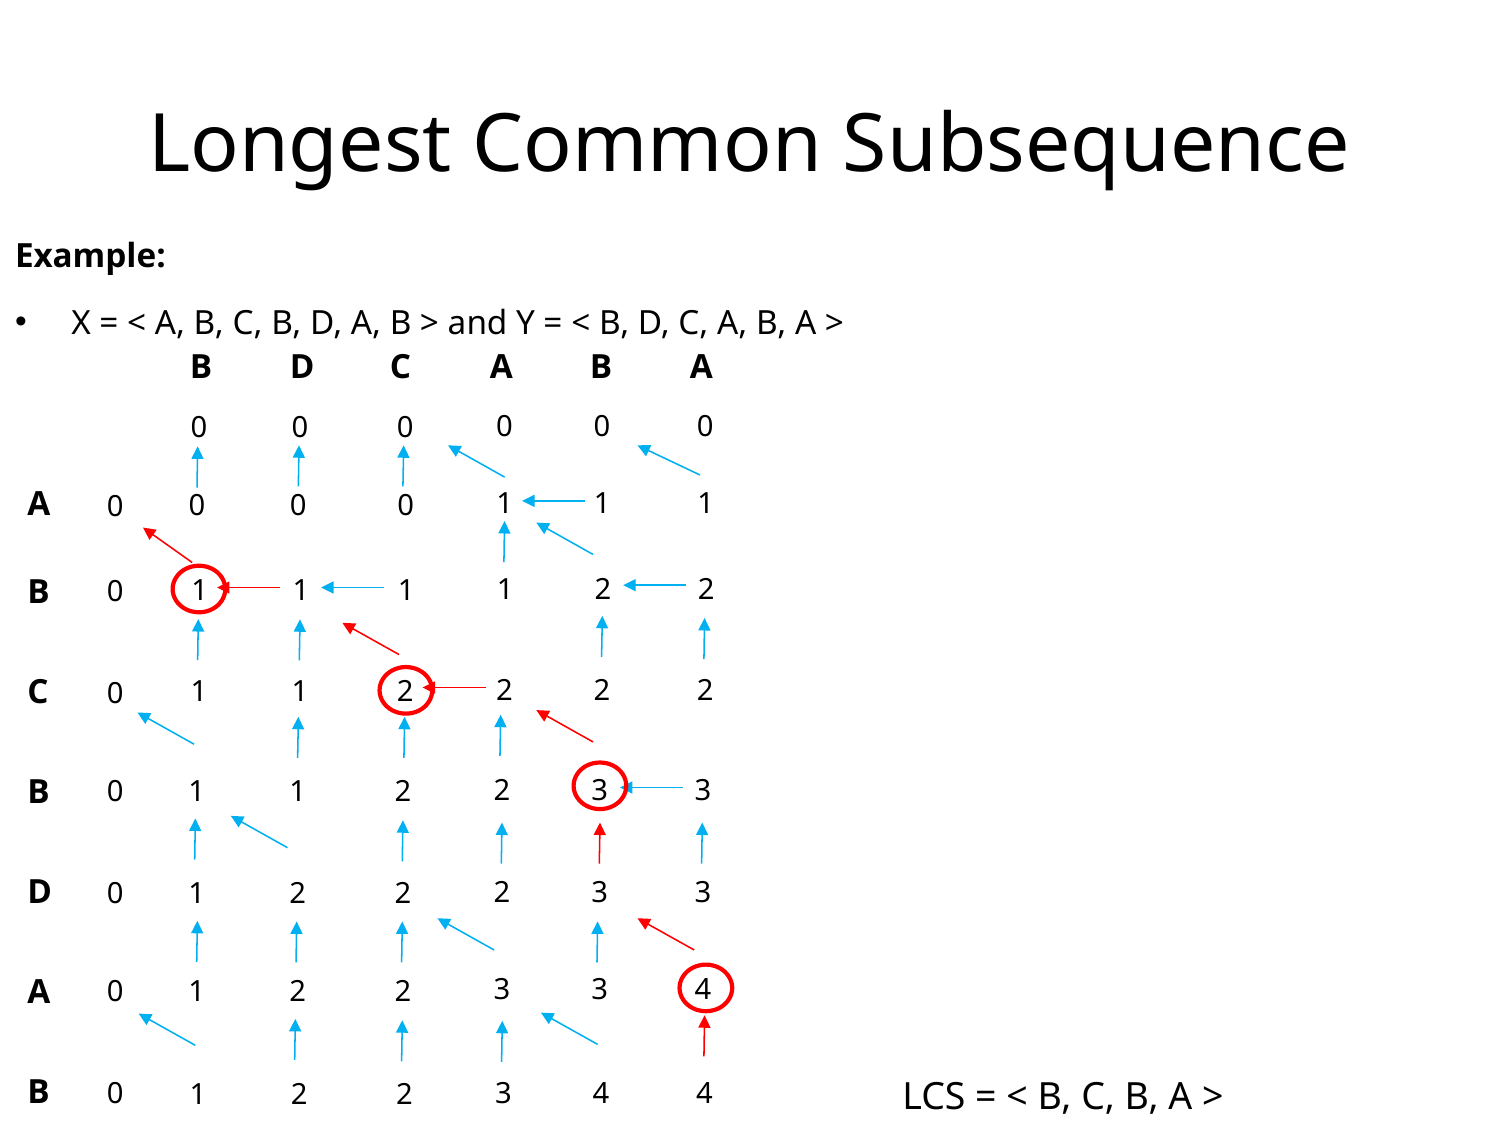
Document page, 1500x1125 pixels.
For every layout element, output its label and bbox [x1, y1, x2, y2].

text_box [0, 206, 1500, 1125]
title [75, 45, 1425, 233]
